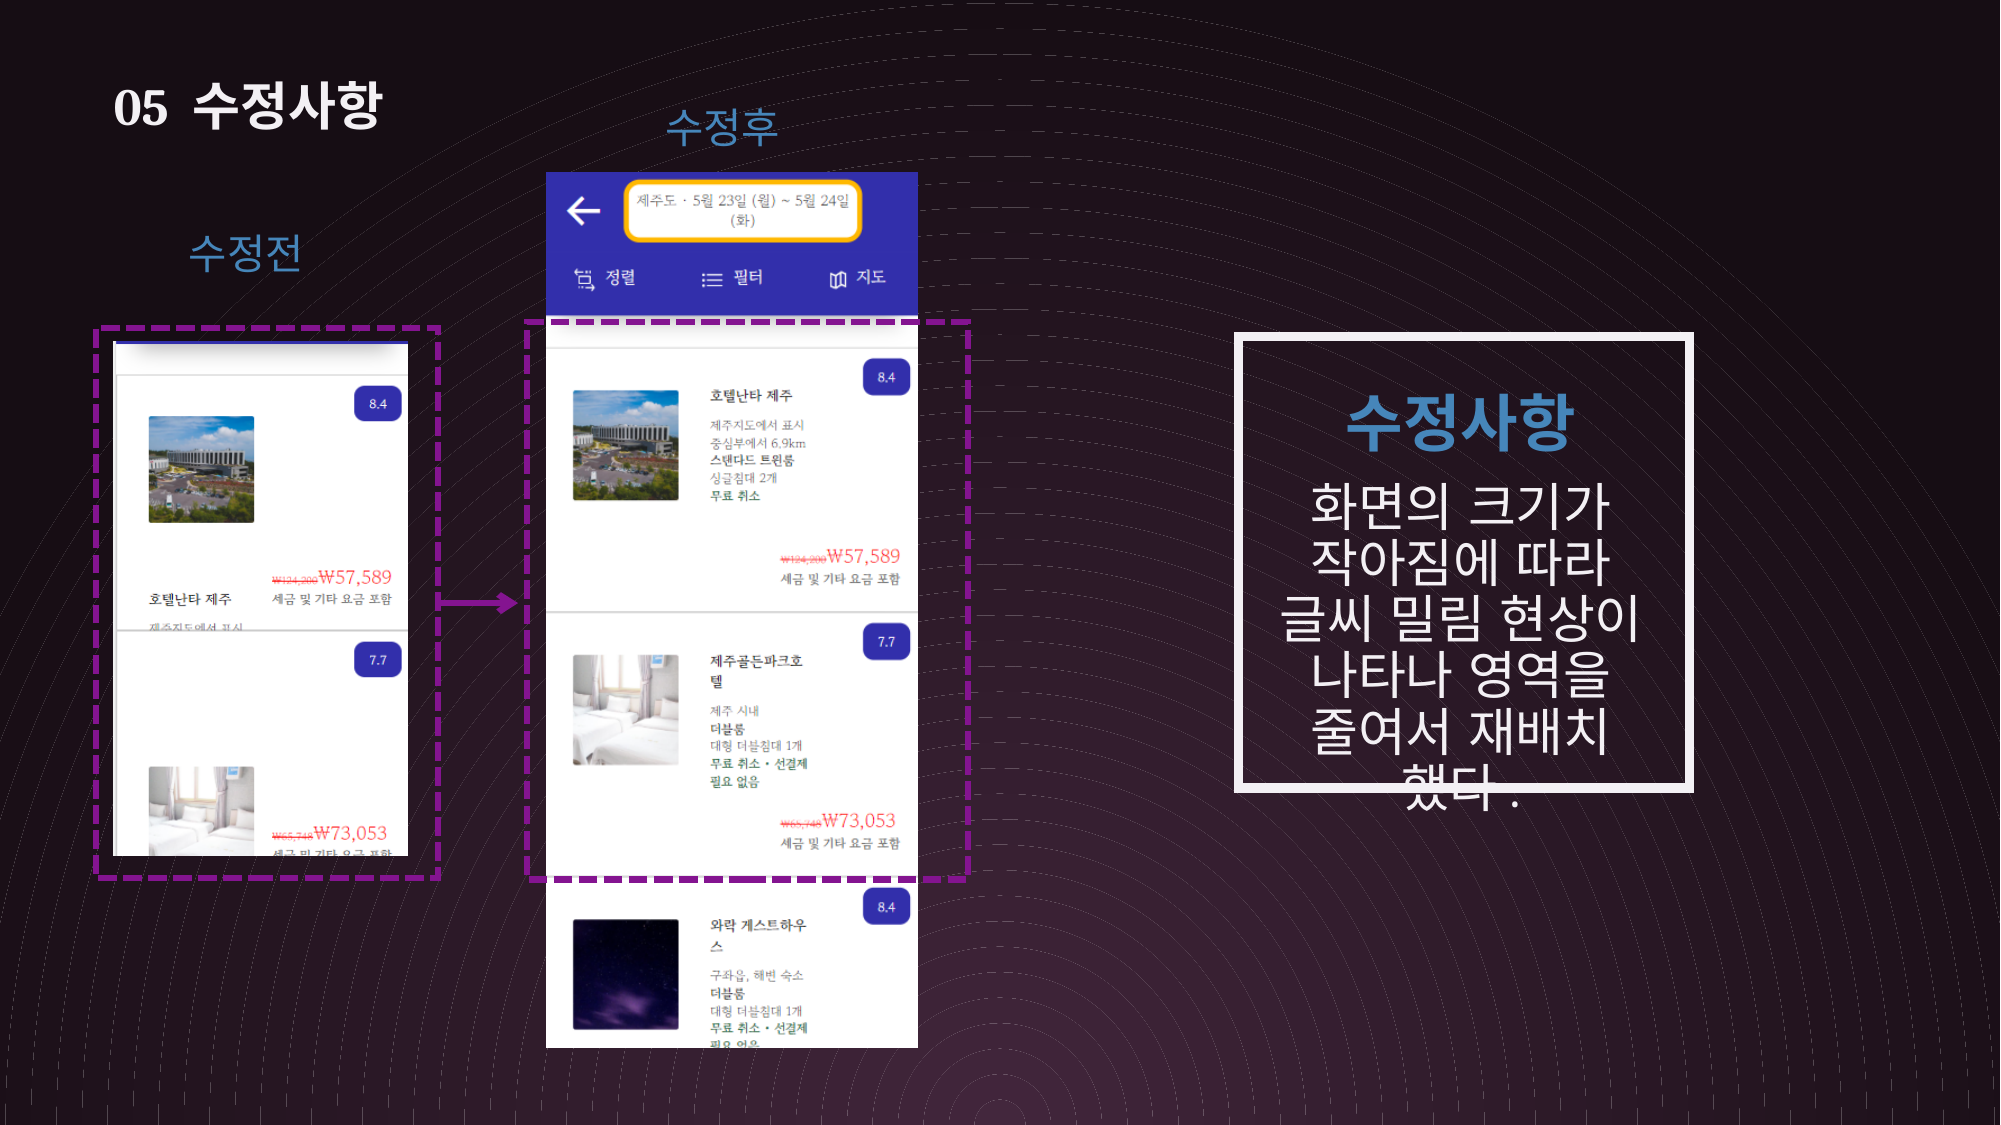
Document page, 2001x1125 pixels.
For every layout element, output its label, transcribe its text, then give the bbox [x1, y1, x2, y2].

list 수정사항 화면의 크기가 작아짐에 따라 글씨 밀림 현상이 나타나 영역을 줄여서 재배치 했다. [1240, 789, 1682, 807]
picture [113, 341, 408, 856]
text_box 05 수정사항 [98, 0, 1824, 218]
text_box [918, 321, 969, 881]
text_box [95, 327, 439, 879]
picture [546, 172, 918, 1049]
text_box [526, 321, 546, 881]
title 수정전 [173, 218, 347, 312]
text_box [1237, 336, 1691, 789]
